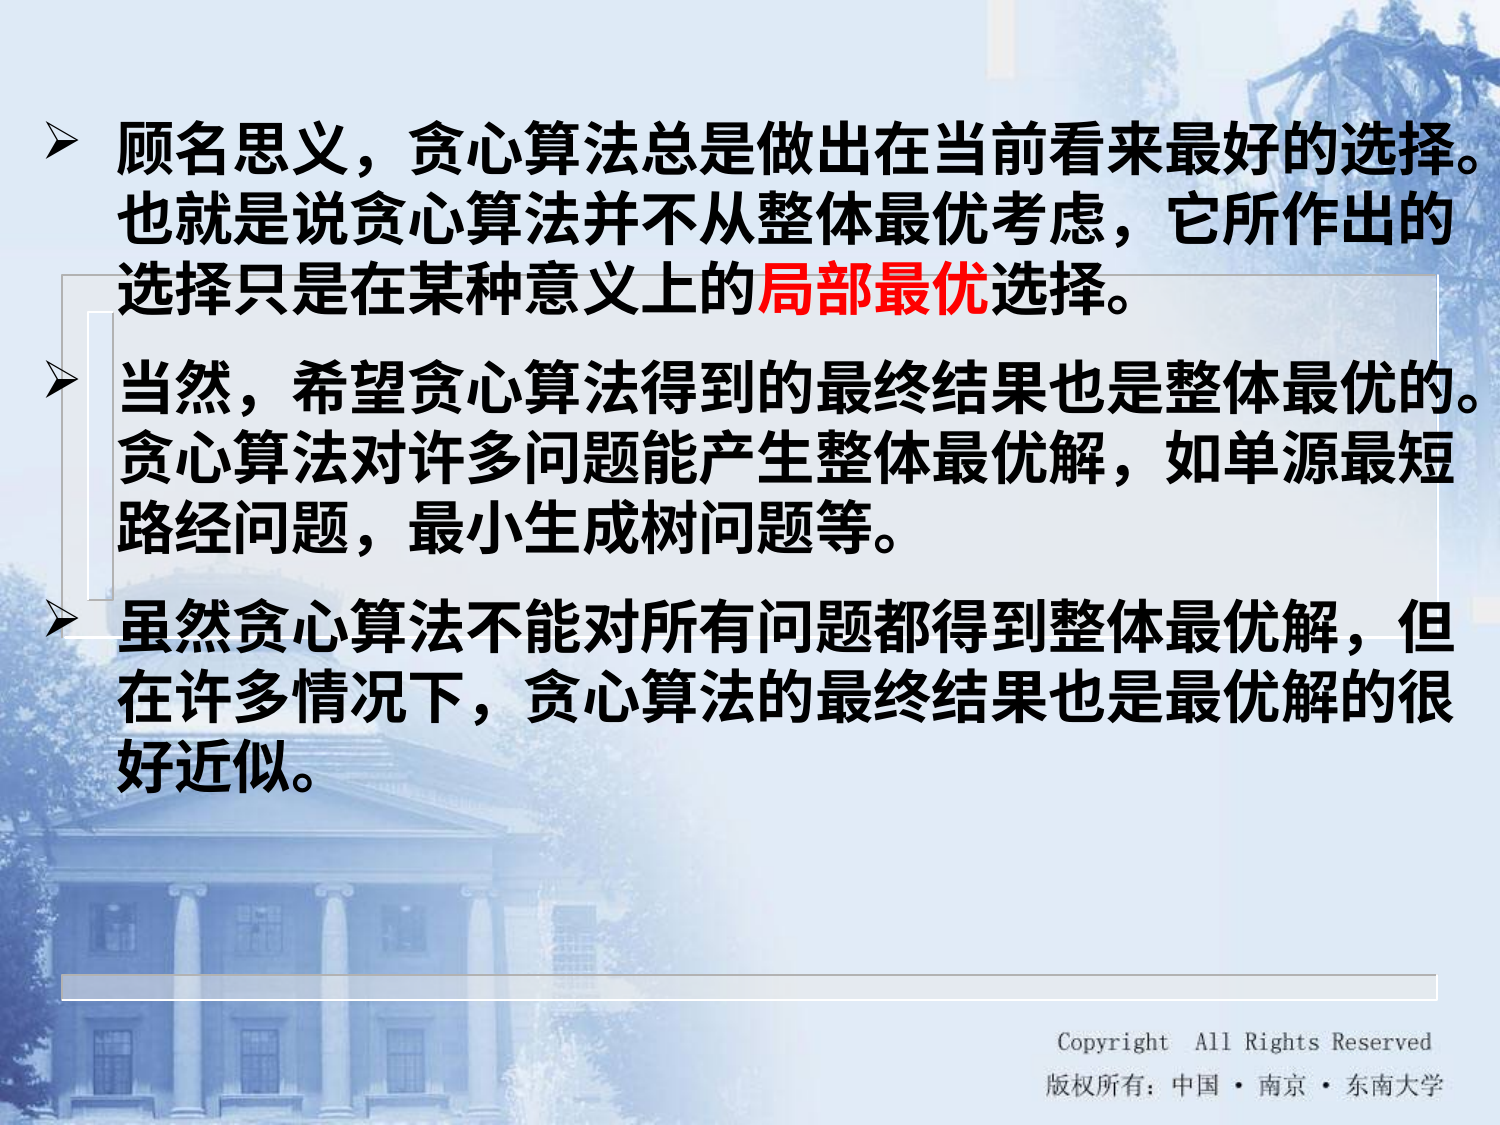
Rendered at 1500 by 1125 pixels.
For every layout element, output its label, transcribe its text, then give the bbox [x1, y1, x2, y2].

text_box 顾名思义，贪心算法总是做出在当前看来最好的选择。也就是说贪心算法并不从整体最优考虑，它所作出的选择只是在某种意义上的局部最优选择。 当然，希望贪心算法得到的最终结果也是整体最优的。贪心算法对许多问题能产生整体最优解，如单源最短路经问题，最小生成树问题等。 虽然贪心算法不能对所有问题都得到整体最优解，但在许多情况下，贪心算法的最终结果也是最优解的很好近似。 [26, 104, 1474, 858]
picture [0, 0, 1500, 1125]
